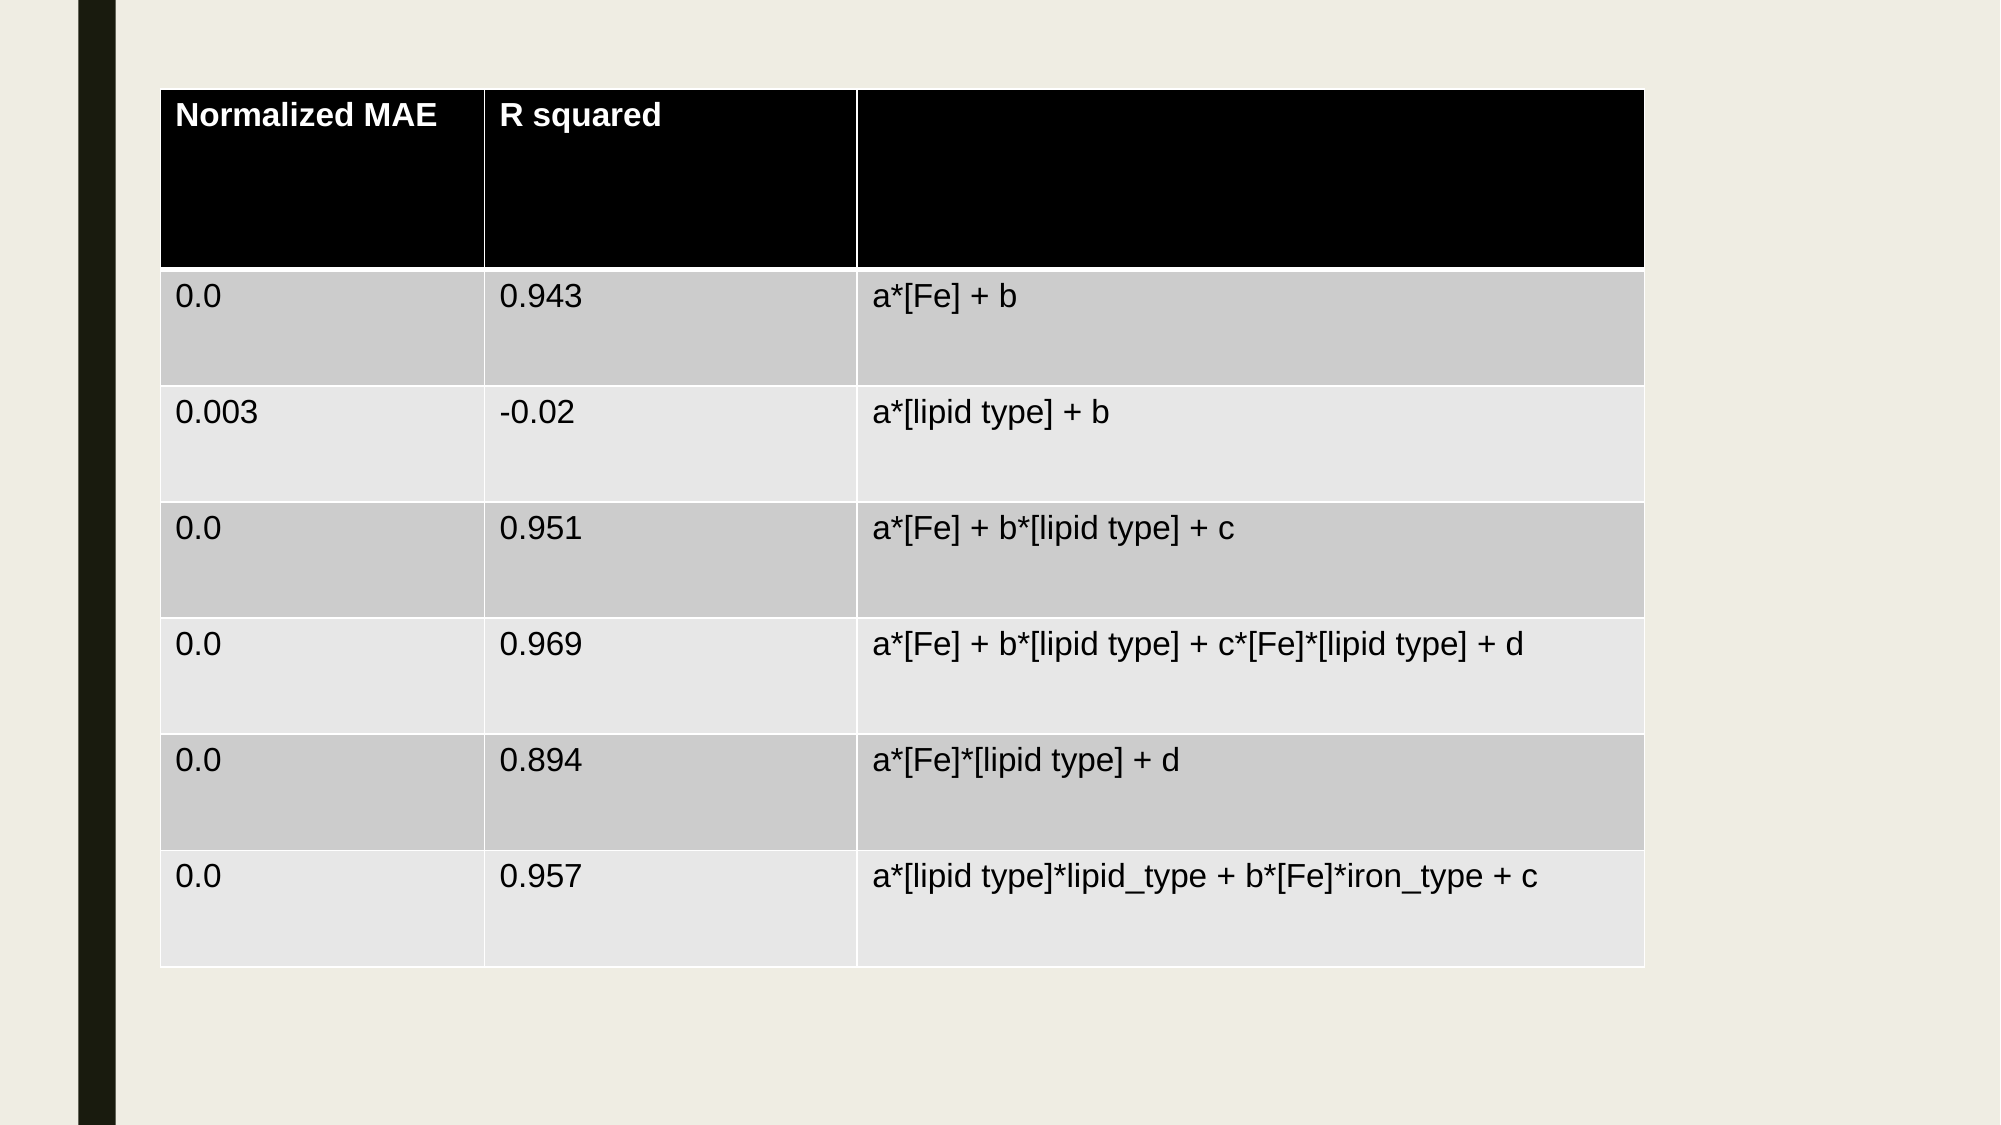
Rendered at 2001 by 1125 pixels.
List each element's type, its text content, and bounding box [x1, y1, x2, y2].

table_cell a*[lipid type] + b [858, 387, 1644, 501]
table_cell a*[Fe] + b*[lipid type] + c*[Fe]*[lipid type] + d [858, 619, 1644, 733]
table_cell 0.943 [485, 272, 856, 385]
table_cell 0.0 [161, 503, 484, 617]
table_cell 0.957 [485, 851, 856, 966]
table_cell a*[Fe] + b*[lipid type] + c [858, 503, 1644, 617]
table_cell 0.969 [485, 619, 856, 733]
table_header [858, 90, 1644, 267]
table_cell 0.894 [485, 735, 856, 850]
table_cell a*[lipid type]*lipid_type + b*[Fe]*iron_type + c [858, 851, 1644, 966]
table_cell 0.0 [161, 851, 484, 966]
table_cell 0.003 [161, 387, 484, 501]
table_cell -0.02 [485, 387, 856, 501]
table_cell a*[Fe] + b [858, 272, 1644, 385]
table_cell a*[Fe]*[lipid type] + d [858, 735, 1644, 850]
table_cell 0.951 [485, 503, 856, 617]
table_cell 0.0 [161, 619, 484, 733]
table_cell 0.0 [161, 735, 484, 850]
table_header Normalized MAE [161, 90, 484, 267]
table_header R squared [485, 90, 856, 267]
table_cell 0.0 [161, 272, 484, 385]
